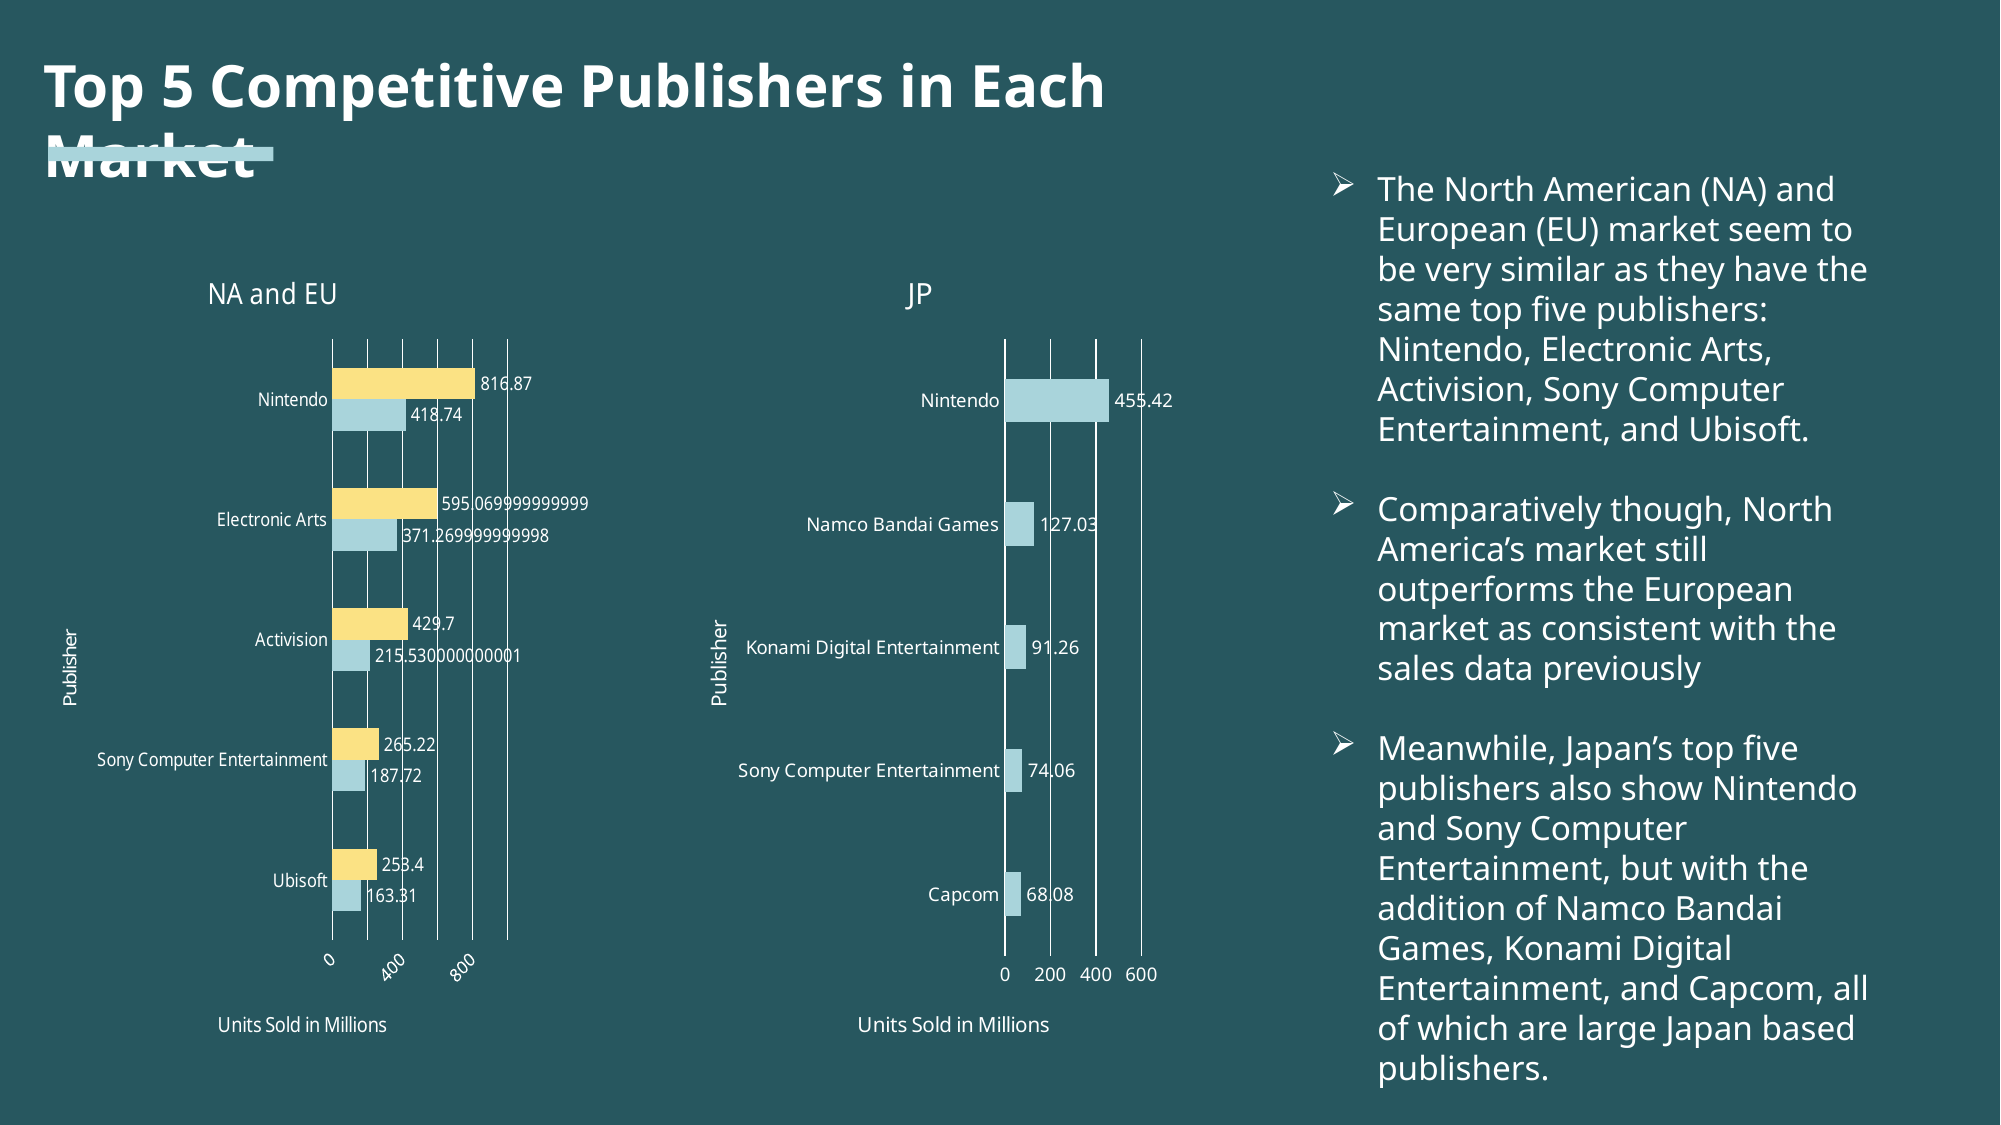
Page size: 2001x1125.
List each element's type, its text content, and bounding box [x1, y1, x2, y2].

text_box Top 5 Competitive Publishers in Each Market [28, 41, 1316, 197]
text_box The North American (NA) and European (EU) market seem to be very similar as they have the same top five publishers: Nintendo, Electronic Arts, Activision, Sony Computer Entertainment, and Ubisoft. Comparatively though, North America’s market still outperforms the European market as consistent with the sales data previously Meanwhile, Japan’s top five publishers also show Nintendo and Sony Computer Entertainment, but with the addition of Namco Bandai Games, Konami Digital Entertainment, and Capcom, all of which are large Japan based publishers. [1315, 161, 1914, 1094]
chart [672, 239, 1174, 1071]
text_box [47, 146, 274, 162]
chart [28, 239, 589, 1071]
